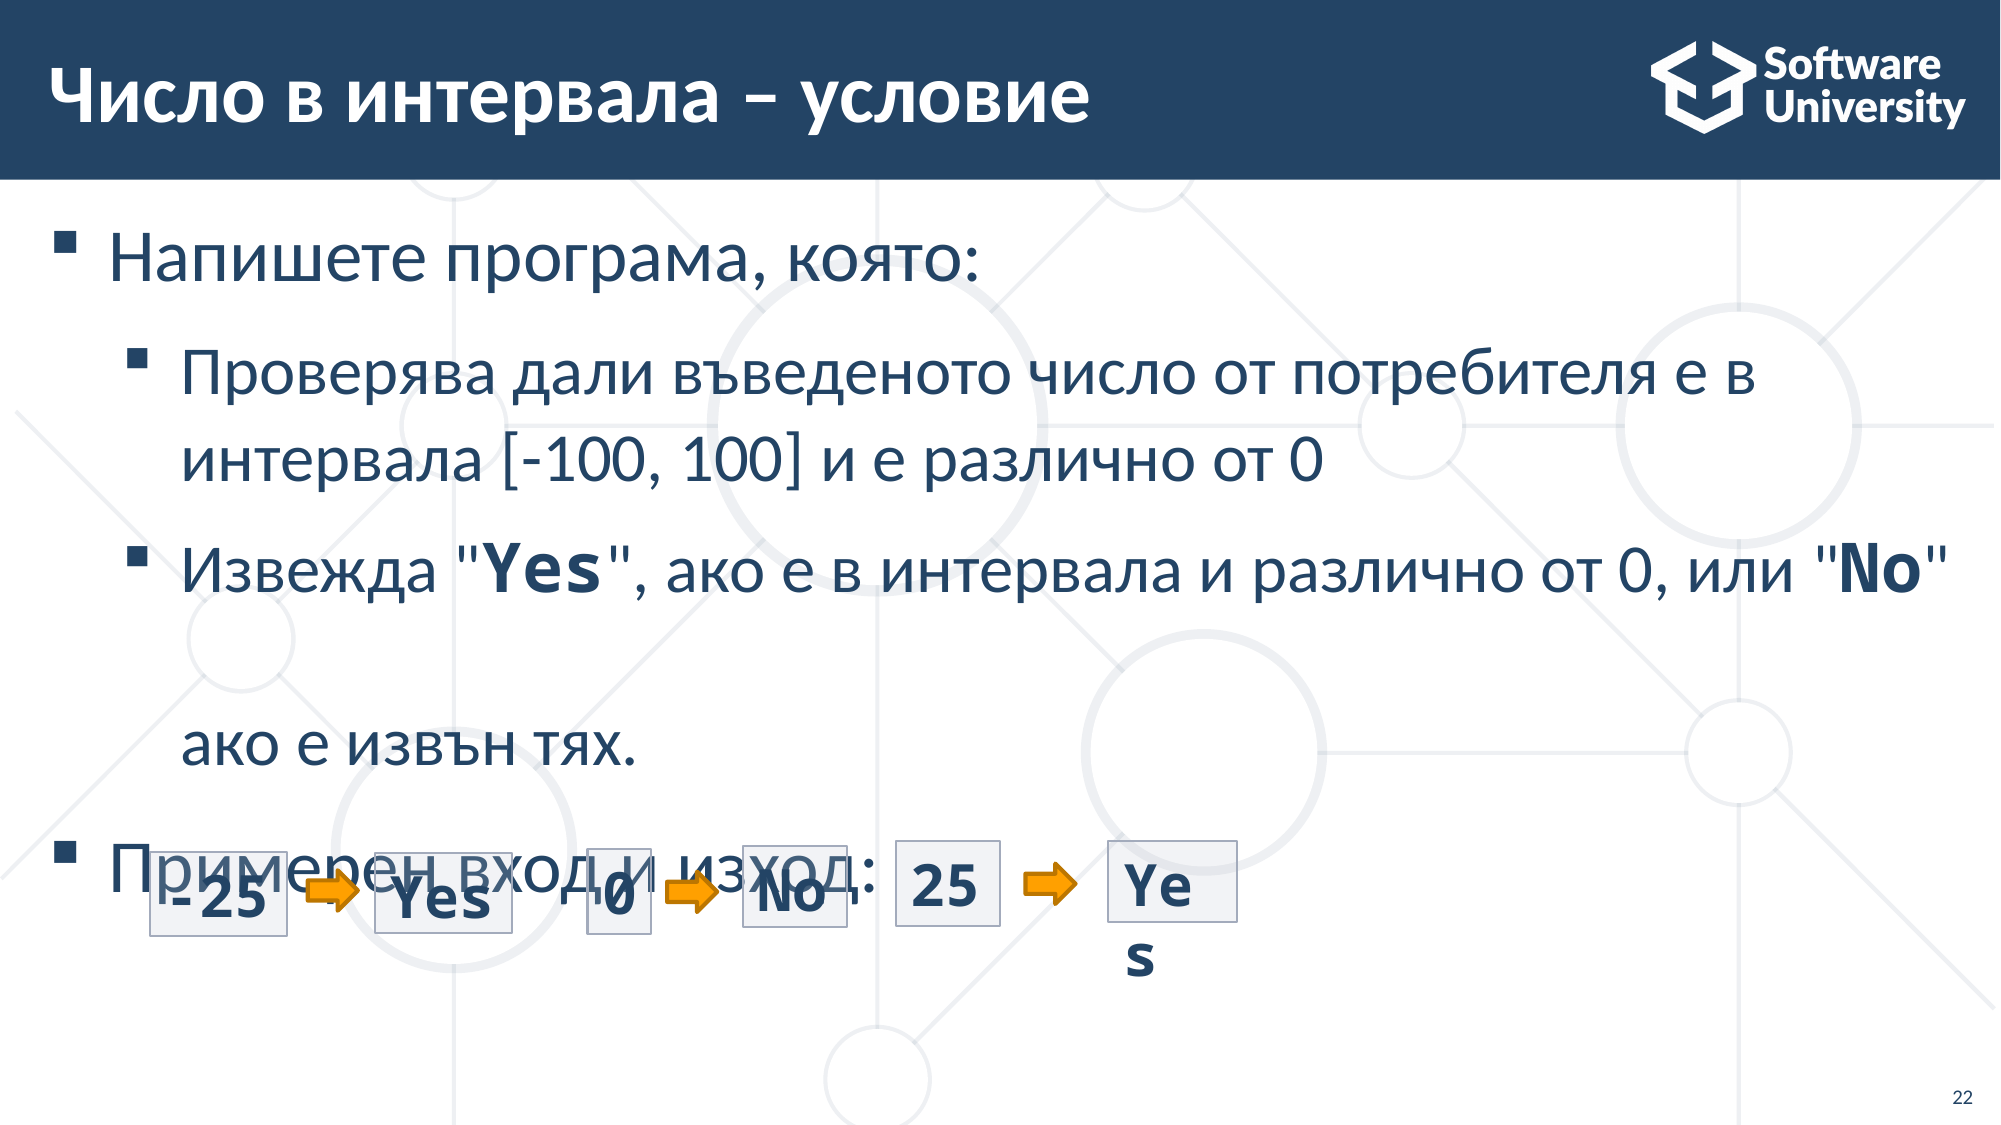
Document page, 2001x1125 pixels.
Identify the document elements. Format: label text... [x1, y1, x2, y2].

title Число в интервала – условие [31, 16, 1625, 162]
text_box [895, 840, 1238, 927]
list Напишете програма, която: Проверява дали въведеното число от потребителя е в интервала [-100, 100] и е различно от 0 Извежда "Yes", ако е в интервала и различно от 0, или "No" ако е извън тях. Примерен вход и изход: [31, 196, 1970, 1104]
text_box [149, 851, 513, 938]
picture [1651, 41, 1966, 134]
slide_number 22 [1927, 1067, 1989, 1117]
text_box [587, 845, 848, 936]
